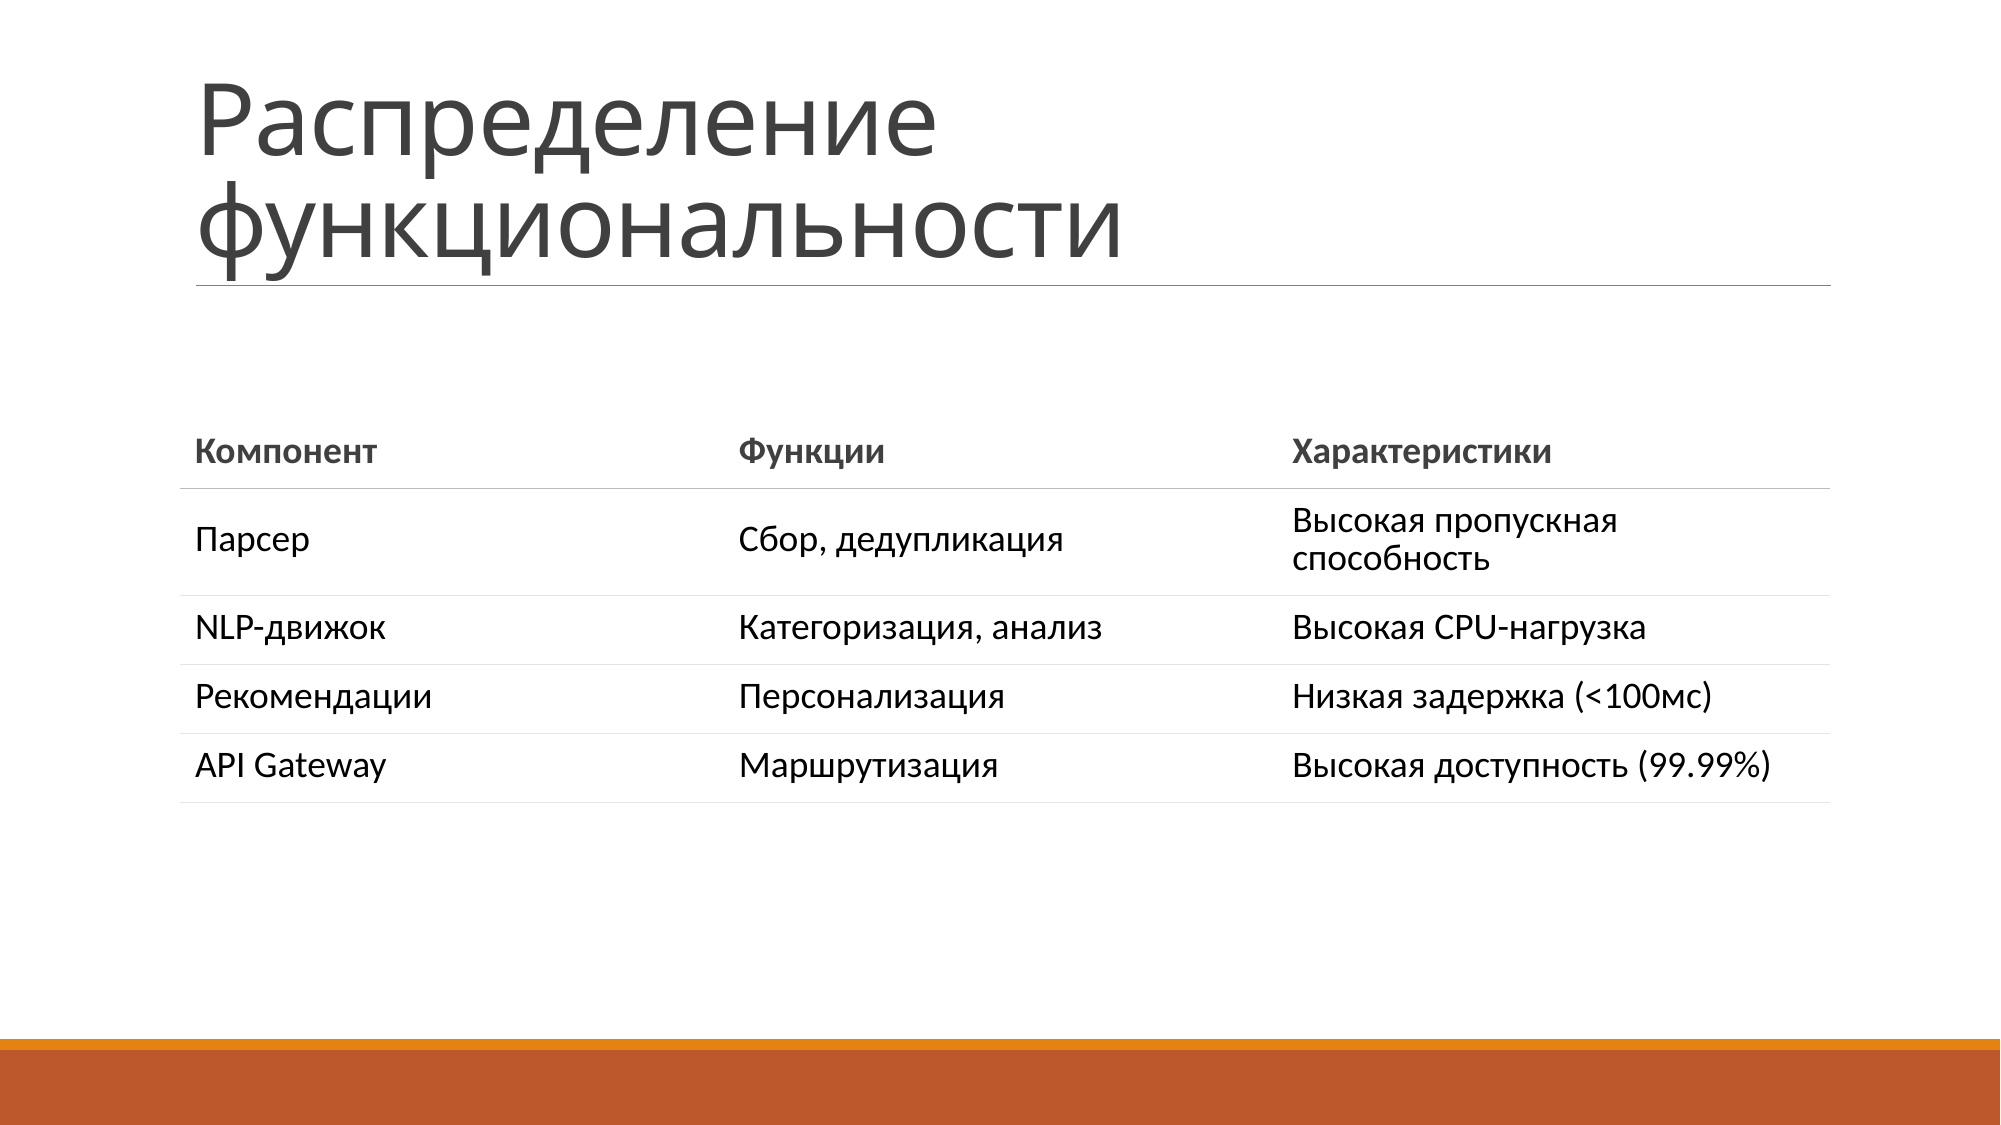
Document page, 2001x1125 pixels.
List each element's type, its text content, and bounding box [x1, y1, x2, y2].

table_cell Высокая CPU-нагрузка [1277, 596, 1830, 664]
table_header Функции [723, 420, 1277, 488]
table_cell Высокая доступность (99.99%) [1277, 734, 1830, 802]
table_header Компонент [180, 420, 723, 488]
table_cell API Gateway [180, 734, 723, 802]
table_cell Рекомендации [180, 665, 723, 733]
table_cell Высокая пропускная способность [1277, 489, 1830, 595]
table_cell Категоризация, анализ [723, 596, 1277, 664]
table_cell NLP-движок [180, 596, 723, 664]
table_cell Персонализация [723, 665, 1277, 733]
table_cell Сбор, дедупликация [723, 489, 1277, 595]
table_cell Низкая задержка (<100мс) [1277, 665, 1830, 733]
table_cell Парсер [180, 489, 723, 595]
table_cell Маршрутизация [723, 734, 1277, 802]
title Распределение функциональности [180, 47, 1830, 285]
table_header Характеристики [1277, 420, 1830, 488]
